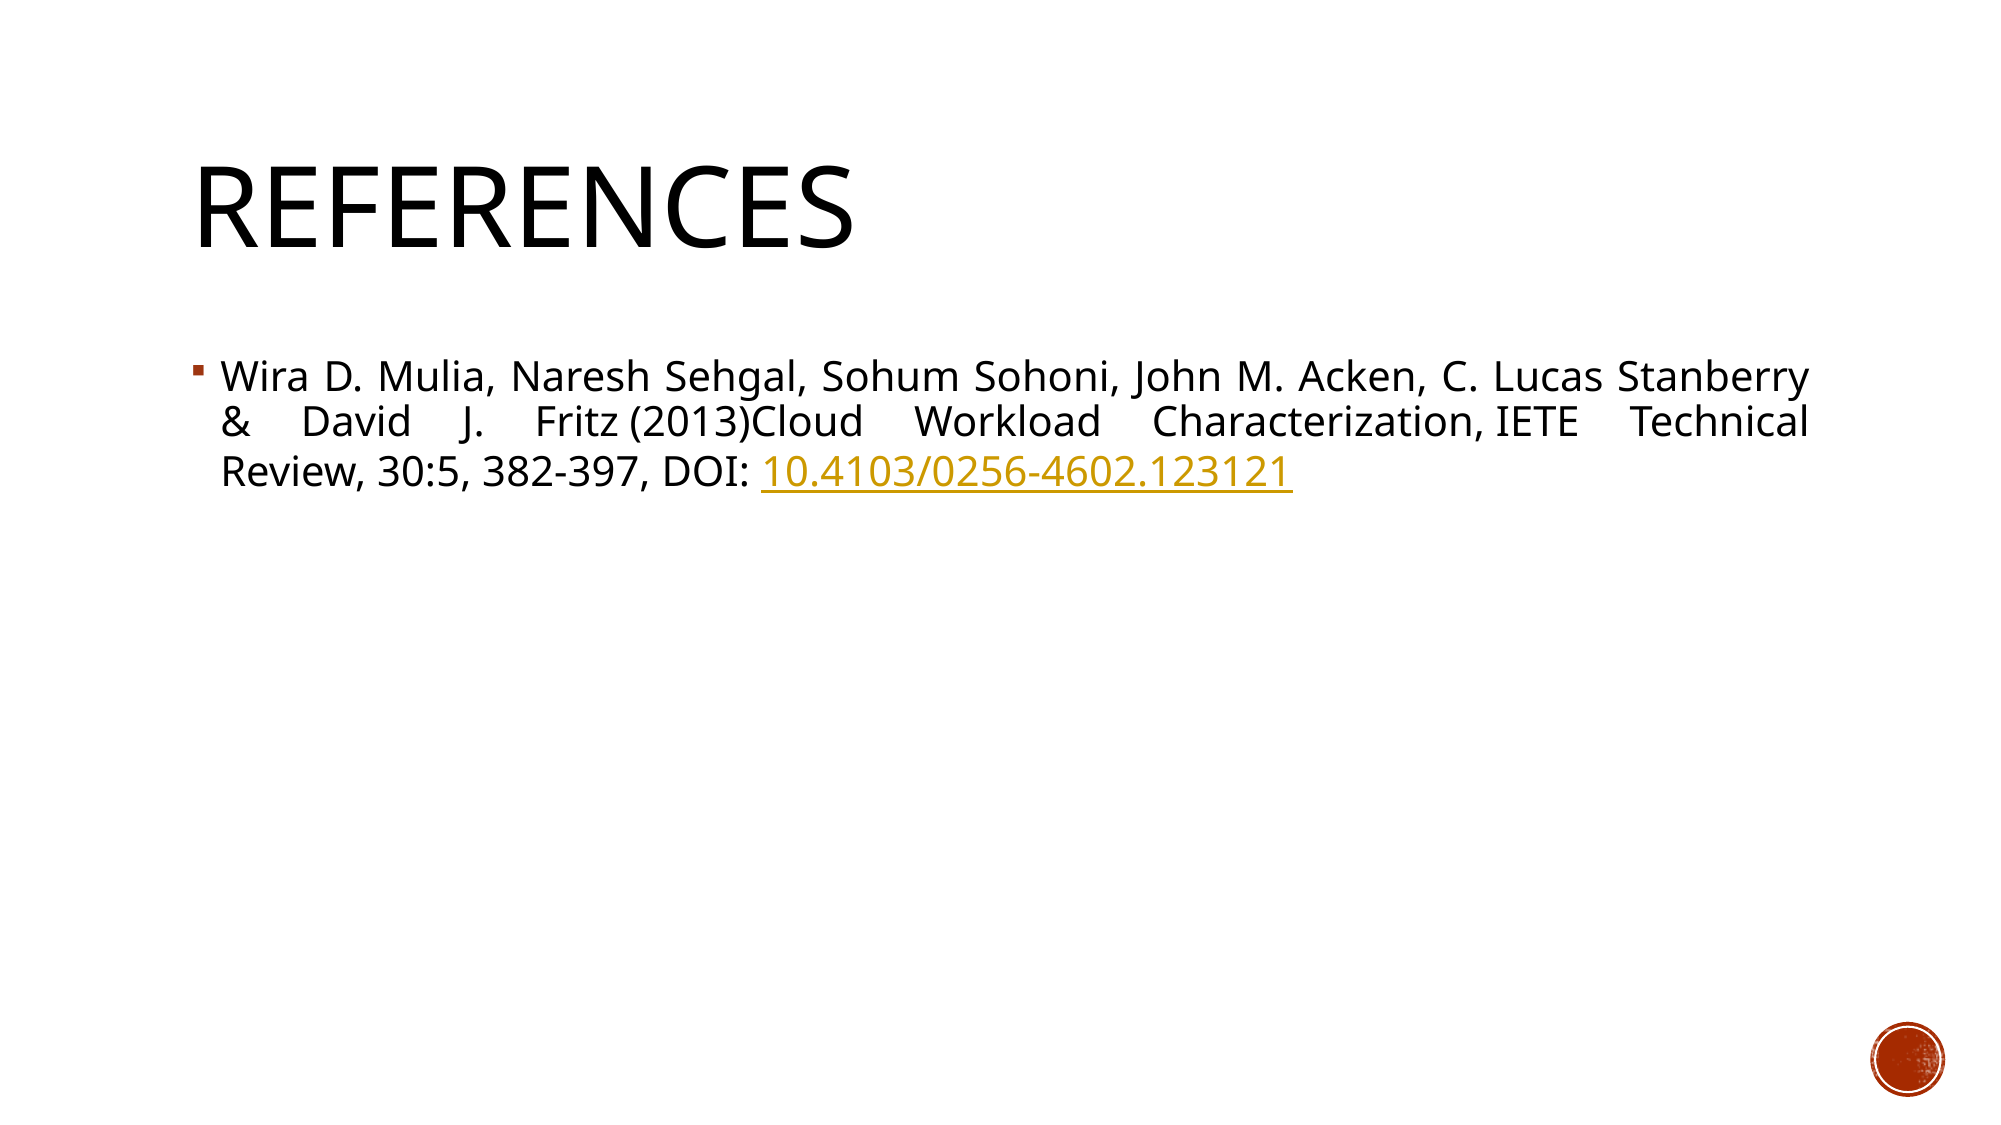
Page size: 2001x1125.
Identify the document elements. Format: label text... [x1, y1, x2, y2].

list Wira D. Mulia, Naresh Sehgal, Sohum Sohoni, John M. Acken, C. Lucas Stanberry & David J. Fritz (2013)Cloud Workload Characterization, IETE Technical Review, 30:5, 382-397, DOI: 10.4103/0256-4602.123121 [175, 348, 1826, 1013]
title References [175, 79, 1826, 344]
